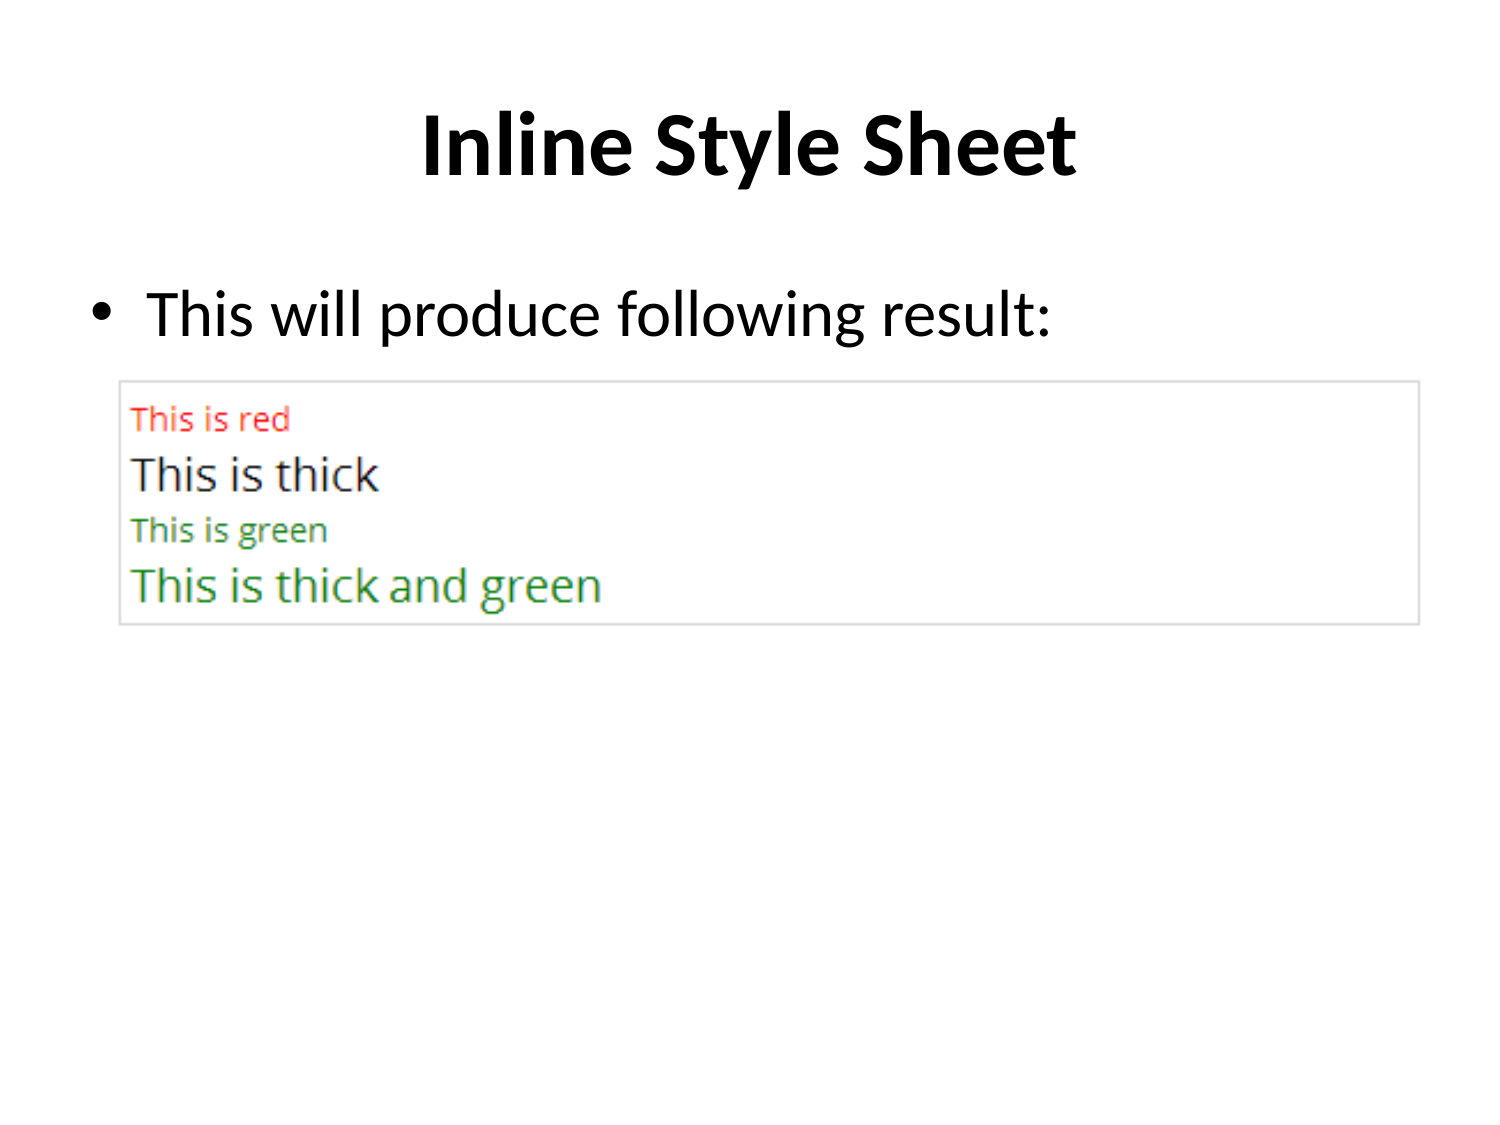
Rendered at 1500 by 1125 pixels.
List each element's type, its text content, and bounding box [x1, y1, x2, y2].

picture [116, 374, 1430, 633]
title Inline Style Sheet [75, 45, 1425, 233]
list This will produce following result: [75, 262, 1425, 1005]
